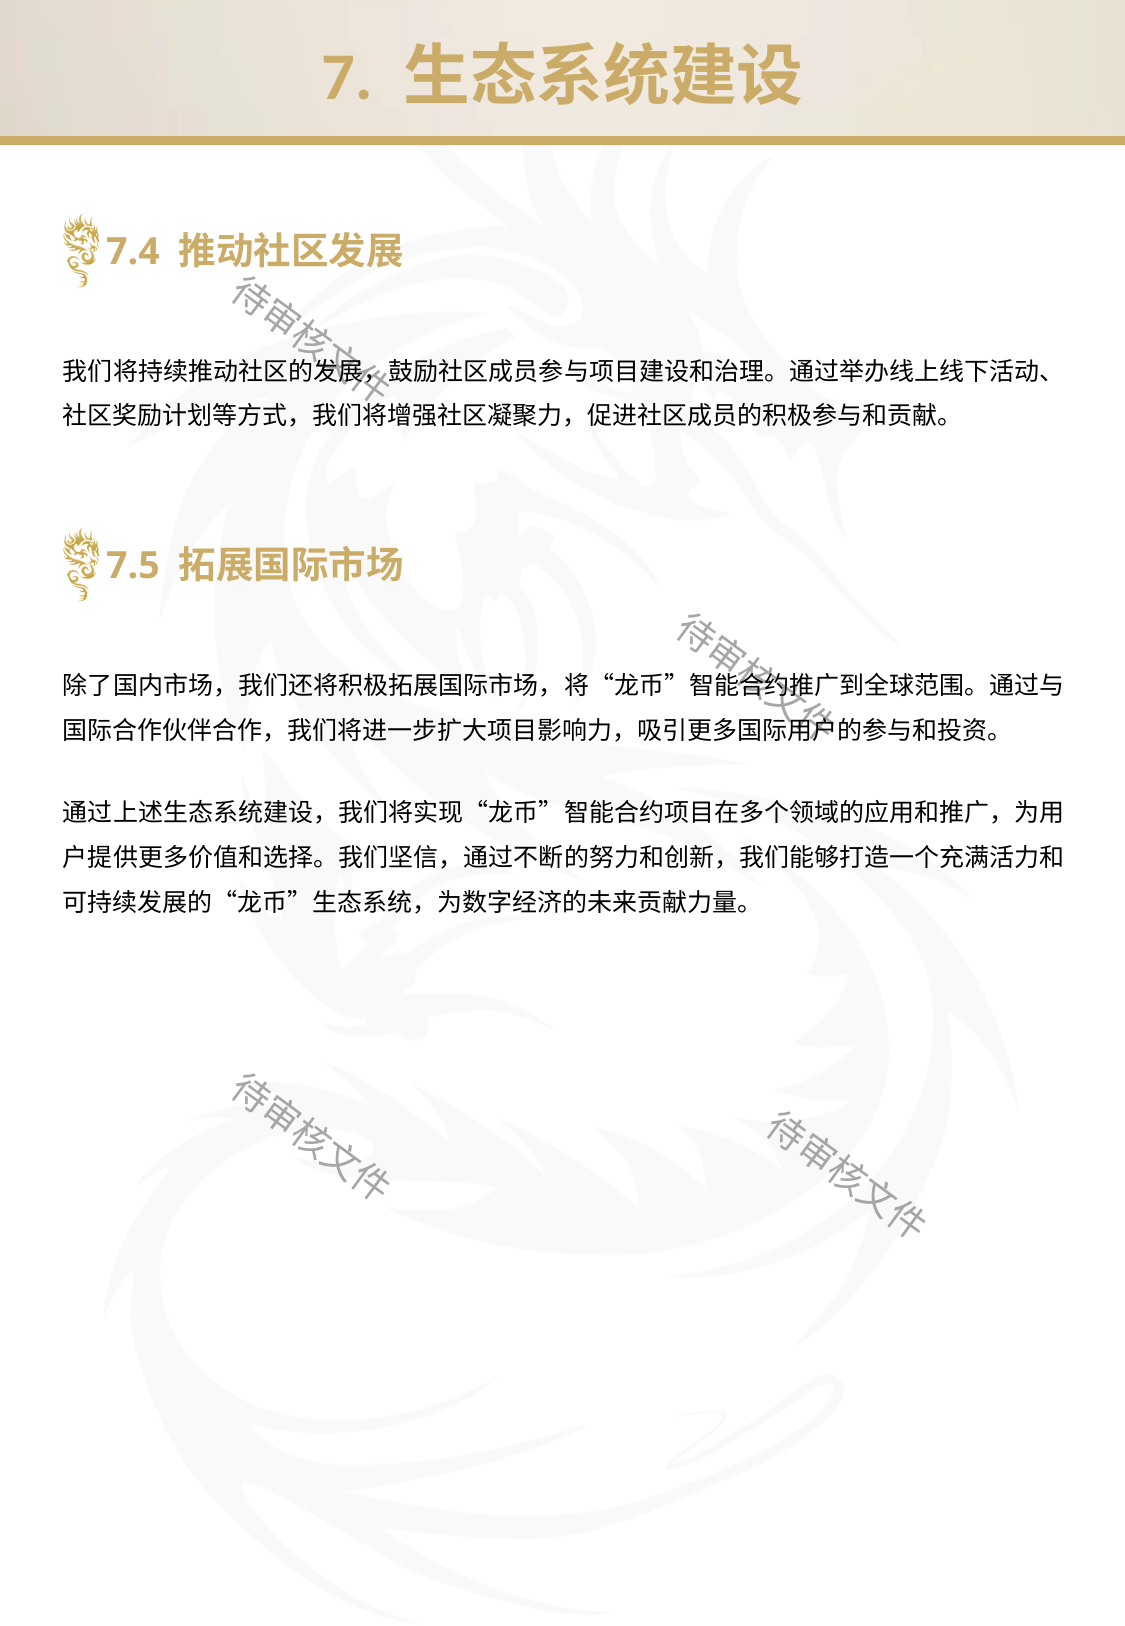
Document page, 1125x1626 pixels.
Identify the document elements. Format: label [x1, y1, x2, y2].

text_box [61, 212, 1065, 434]
text_box [61, 526, 1065, 922]
text_box [0, 0, 1125, 146]
